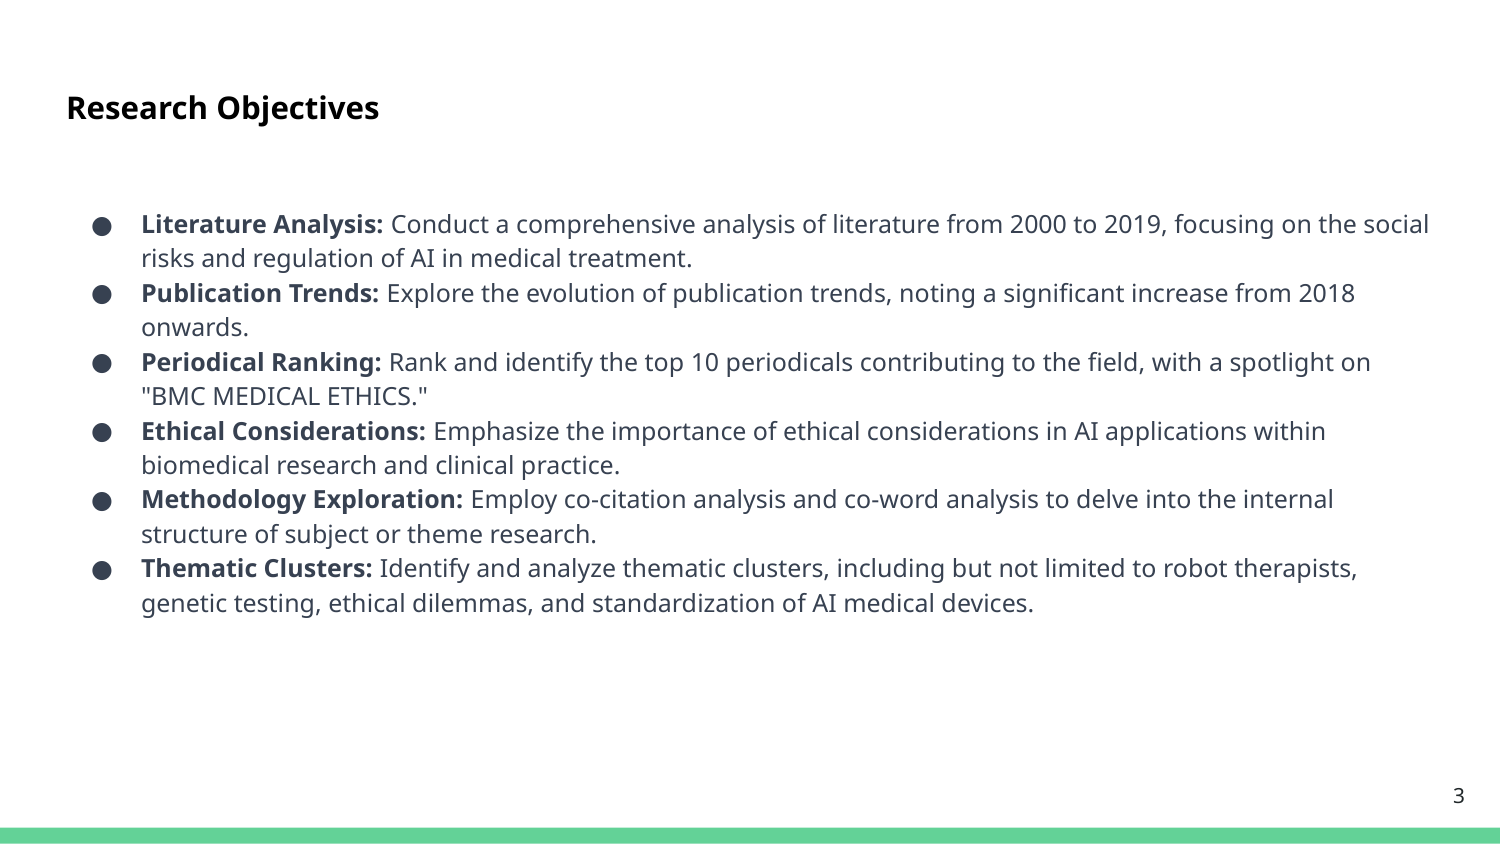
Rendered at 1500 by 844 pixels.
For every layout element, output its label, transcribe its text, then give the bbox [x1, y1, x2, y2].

list Literature Analysis: Conduct a comprehensive analysis of literature from 2000 to 2019, focusing on the social risks and regulation of AI in medical treatment. Publication Trends: Explore the evolution of publication trends, noting a significant increase from 2018 onwards. Periodical Ranking: Rank and identify the top 10 periodicals contributing to the field, with a spotlight on "BMC MEDICAL ETHICS." Ethical Considerations: Emphasize the importance of ethical considerations in AI applications within biomedical research and clinical practice. Methodology Exploration: Employ co-citation analysis and co-word analysis to delve into the internal structure of subject or theme research. Thematic Clusters: Identify and analyze thematic clusters, including but not limited to robot therapists, genetic testing, ethical dilemmas, and standardization of AI medical devices. [51, 189, 1449, 750]
title Research Objectives [51, 72, 1449, 167]
slide_number ‹#› [1389, 764, 1480, 830]
